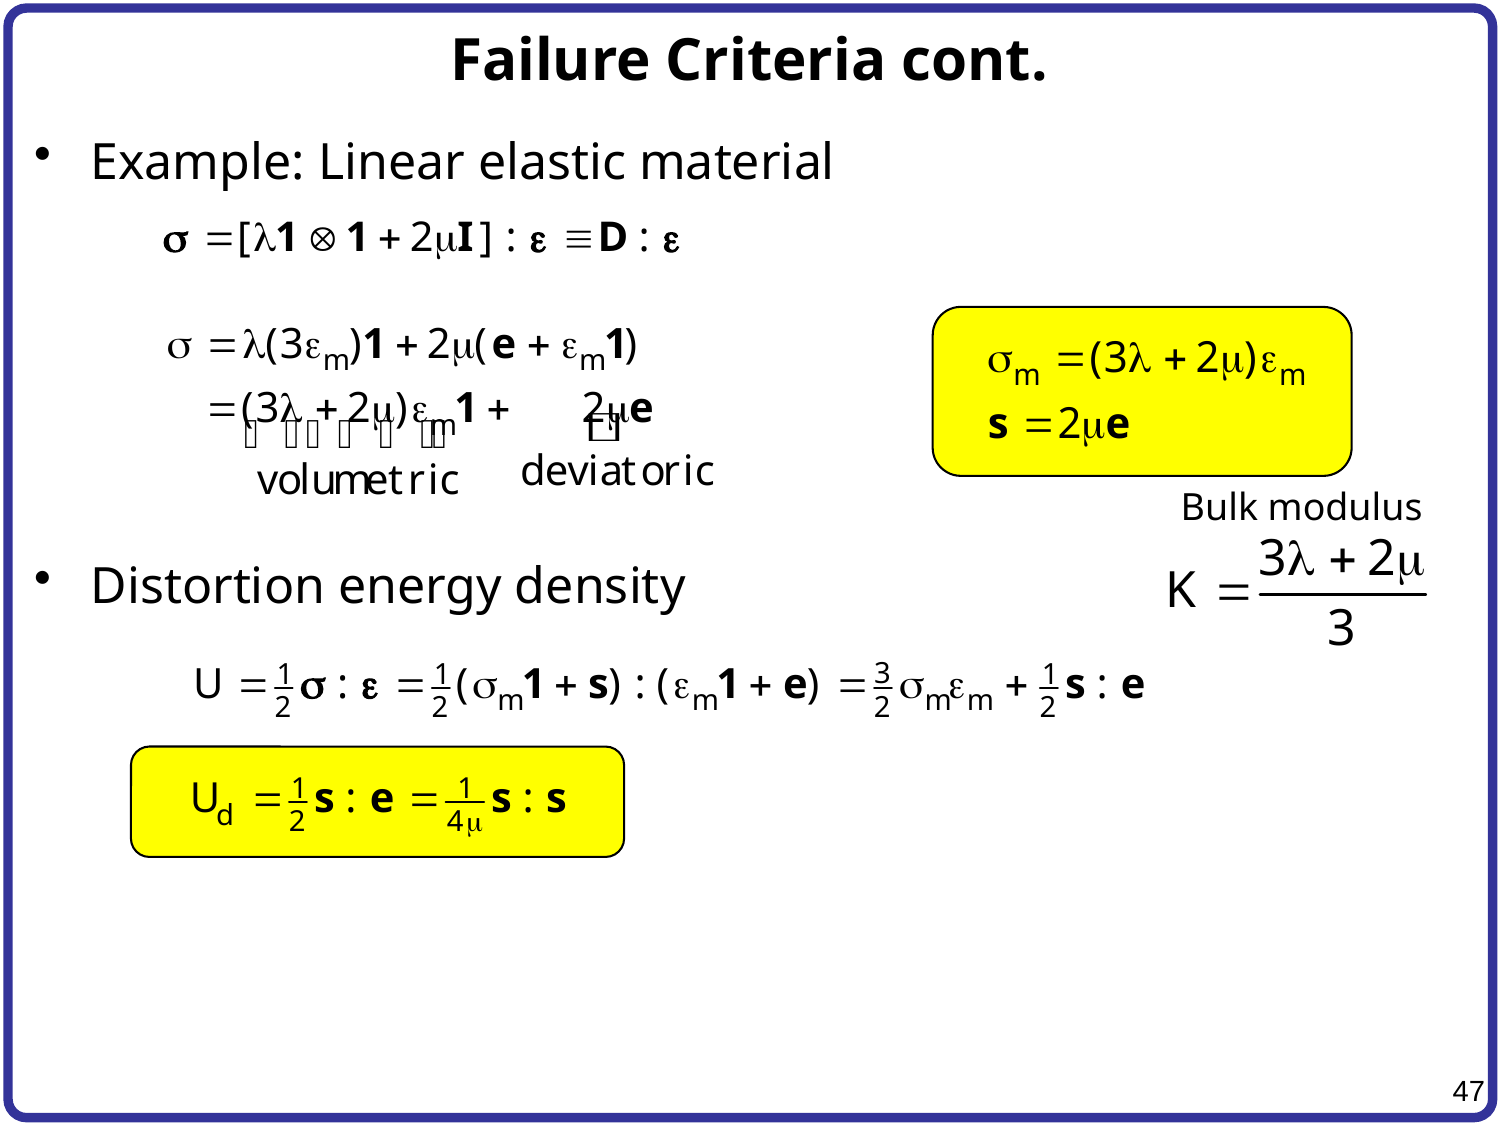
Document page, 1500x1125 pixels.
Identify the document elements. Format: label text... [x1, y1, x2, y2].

text_box Bulk modulus [1165, 475, 1438, 536]
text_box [163, 316, 720, 502]
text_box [192, 652, 1149, 724]
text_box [188, 766, 571, 842]
text_box [130, 746, 625, 857]
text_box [984, 328, 1306, 454]
text_box [932, 306, 1352, 476]
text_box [159, 214, 685, 267]
list Example: Linear elastic material Distortion energy density [18, 121, 1481, 1086]
title Failure Criteria cont. [6, 7, 1492, 106]
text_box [1166, 525, 1432, 652]
